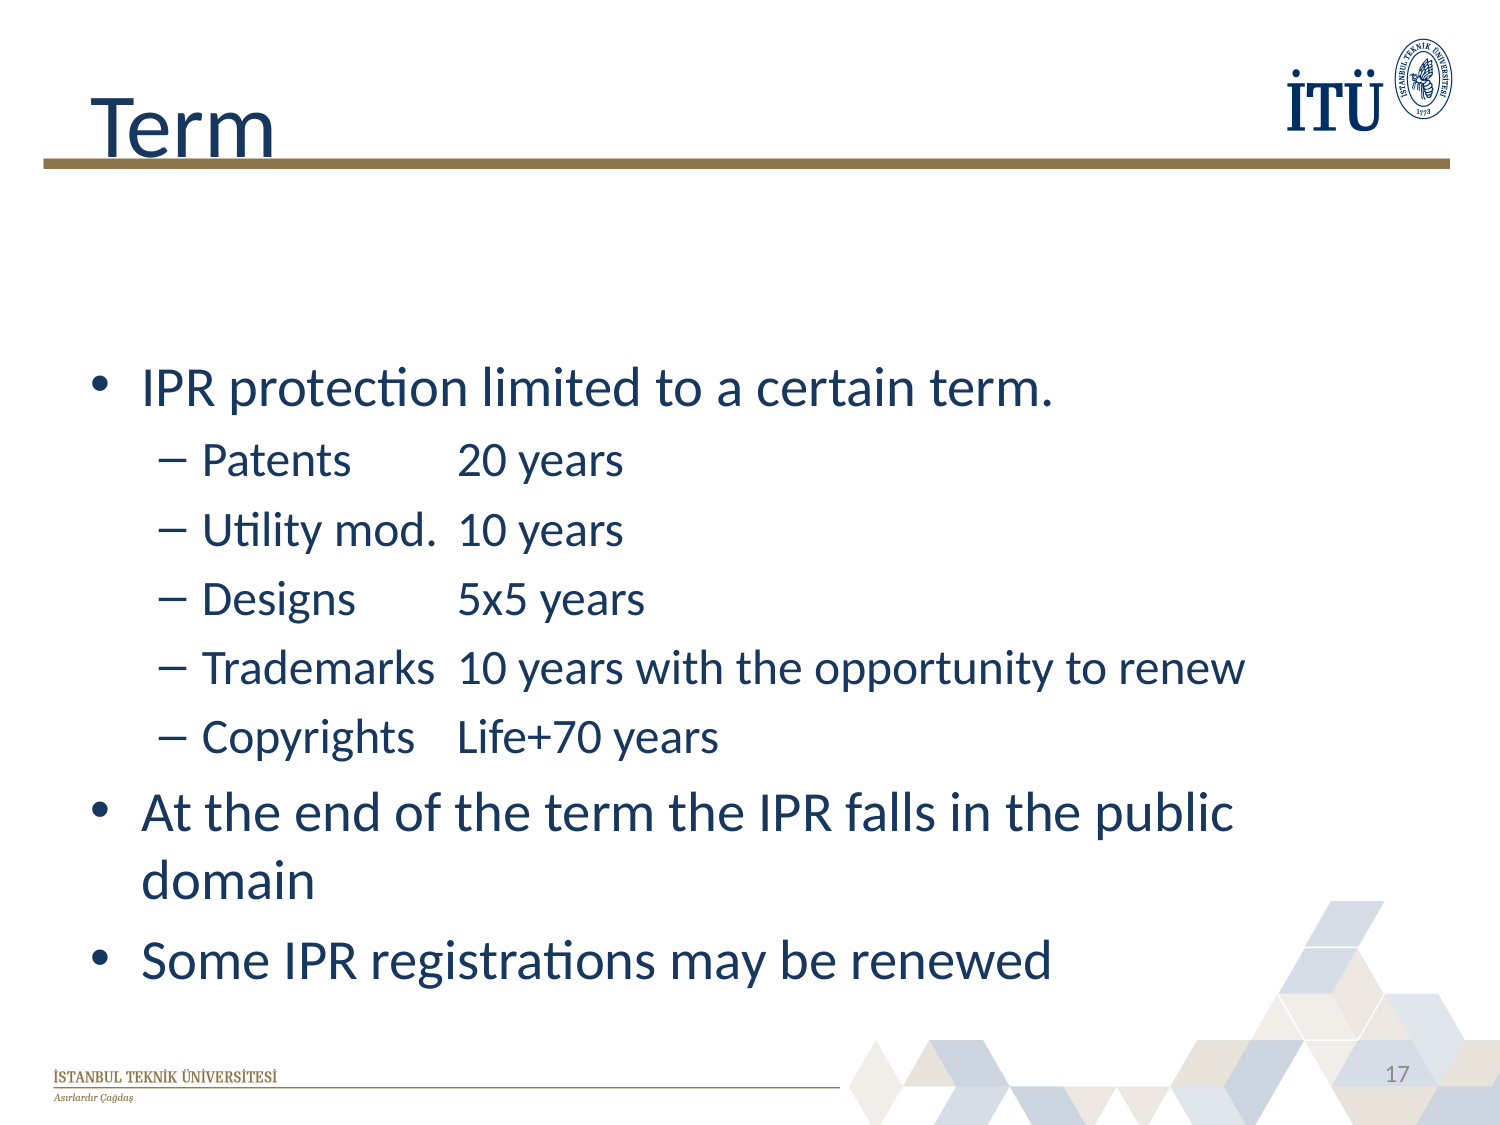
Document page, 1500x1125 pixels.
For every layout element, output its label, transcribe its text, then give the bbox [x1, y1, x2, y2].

title Term [75, 45, 680, 197]
list IPR protection limited to a certain term. Patents 20 years Utility mod. 10 years Designs 5x5 years Trademarks 10 years with the opportunity to renew Copyrights Life+70 years At the end of the term the IPR falls in the public domain Some IPR registrations may be renewed [75, 262, 1425, 1005]
slide_number 17 [1074, 1042, 1425, 1103]
picture [0, 0, 1500, 1125]
